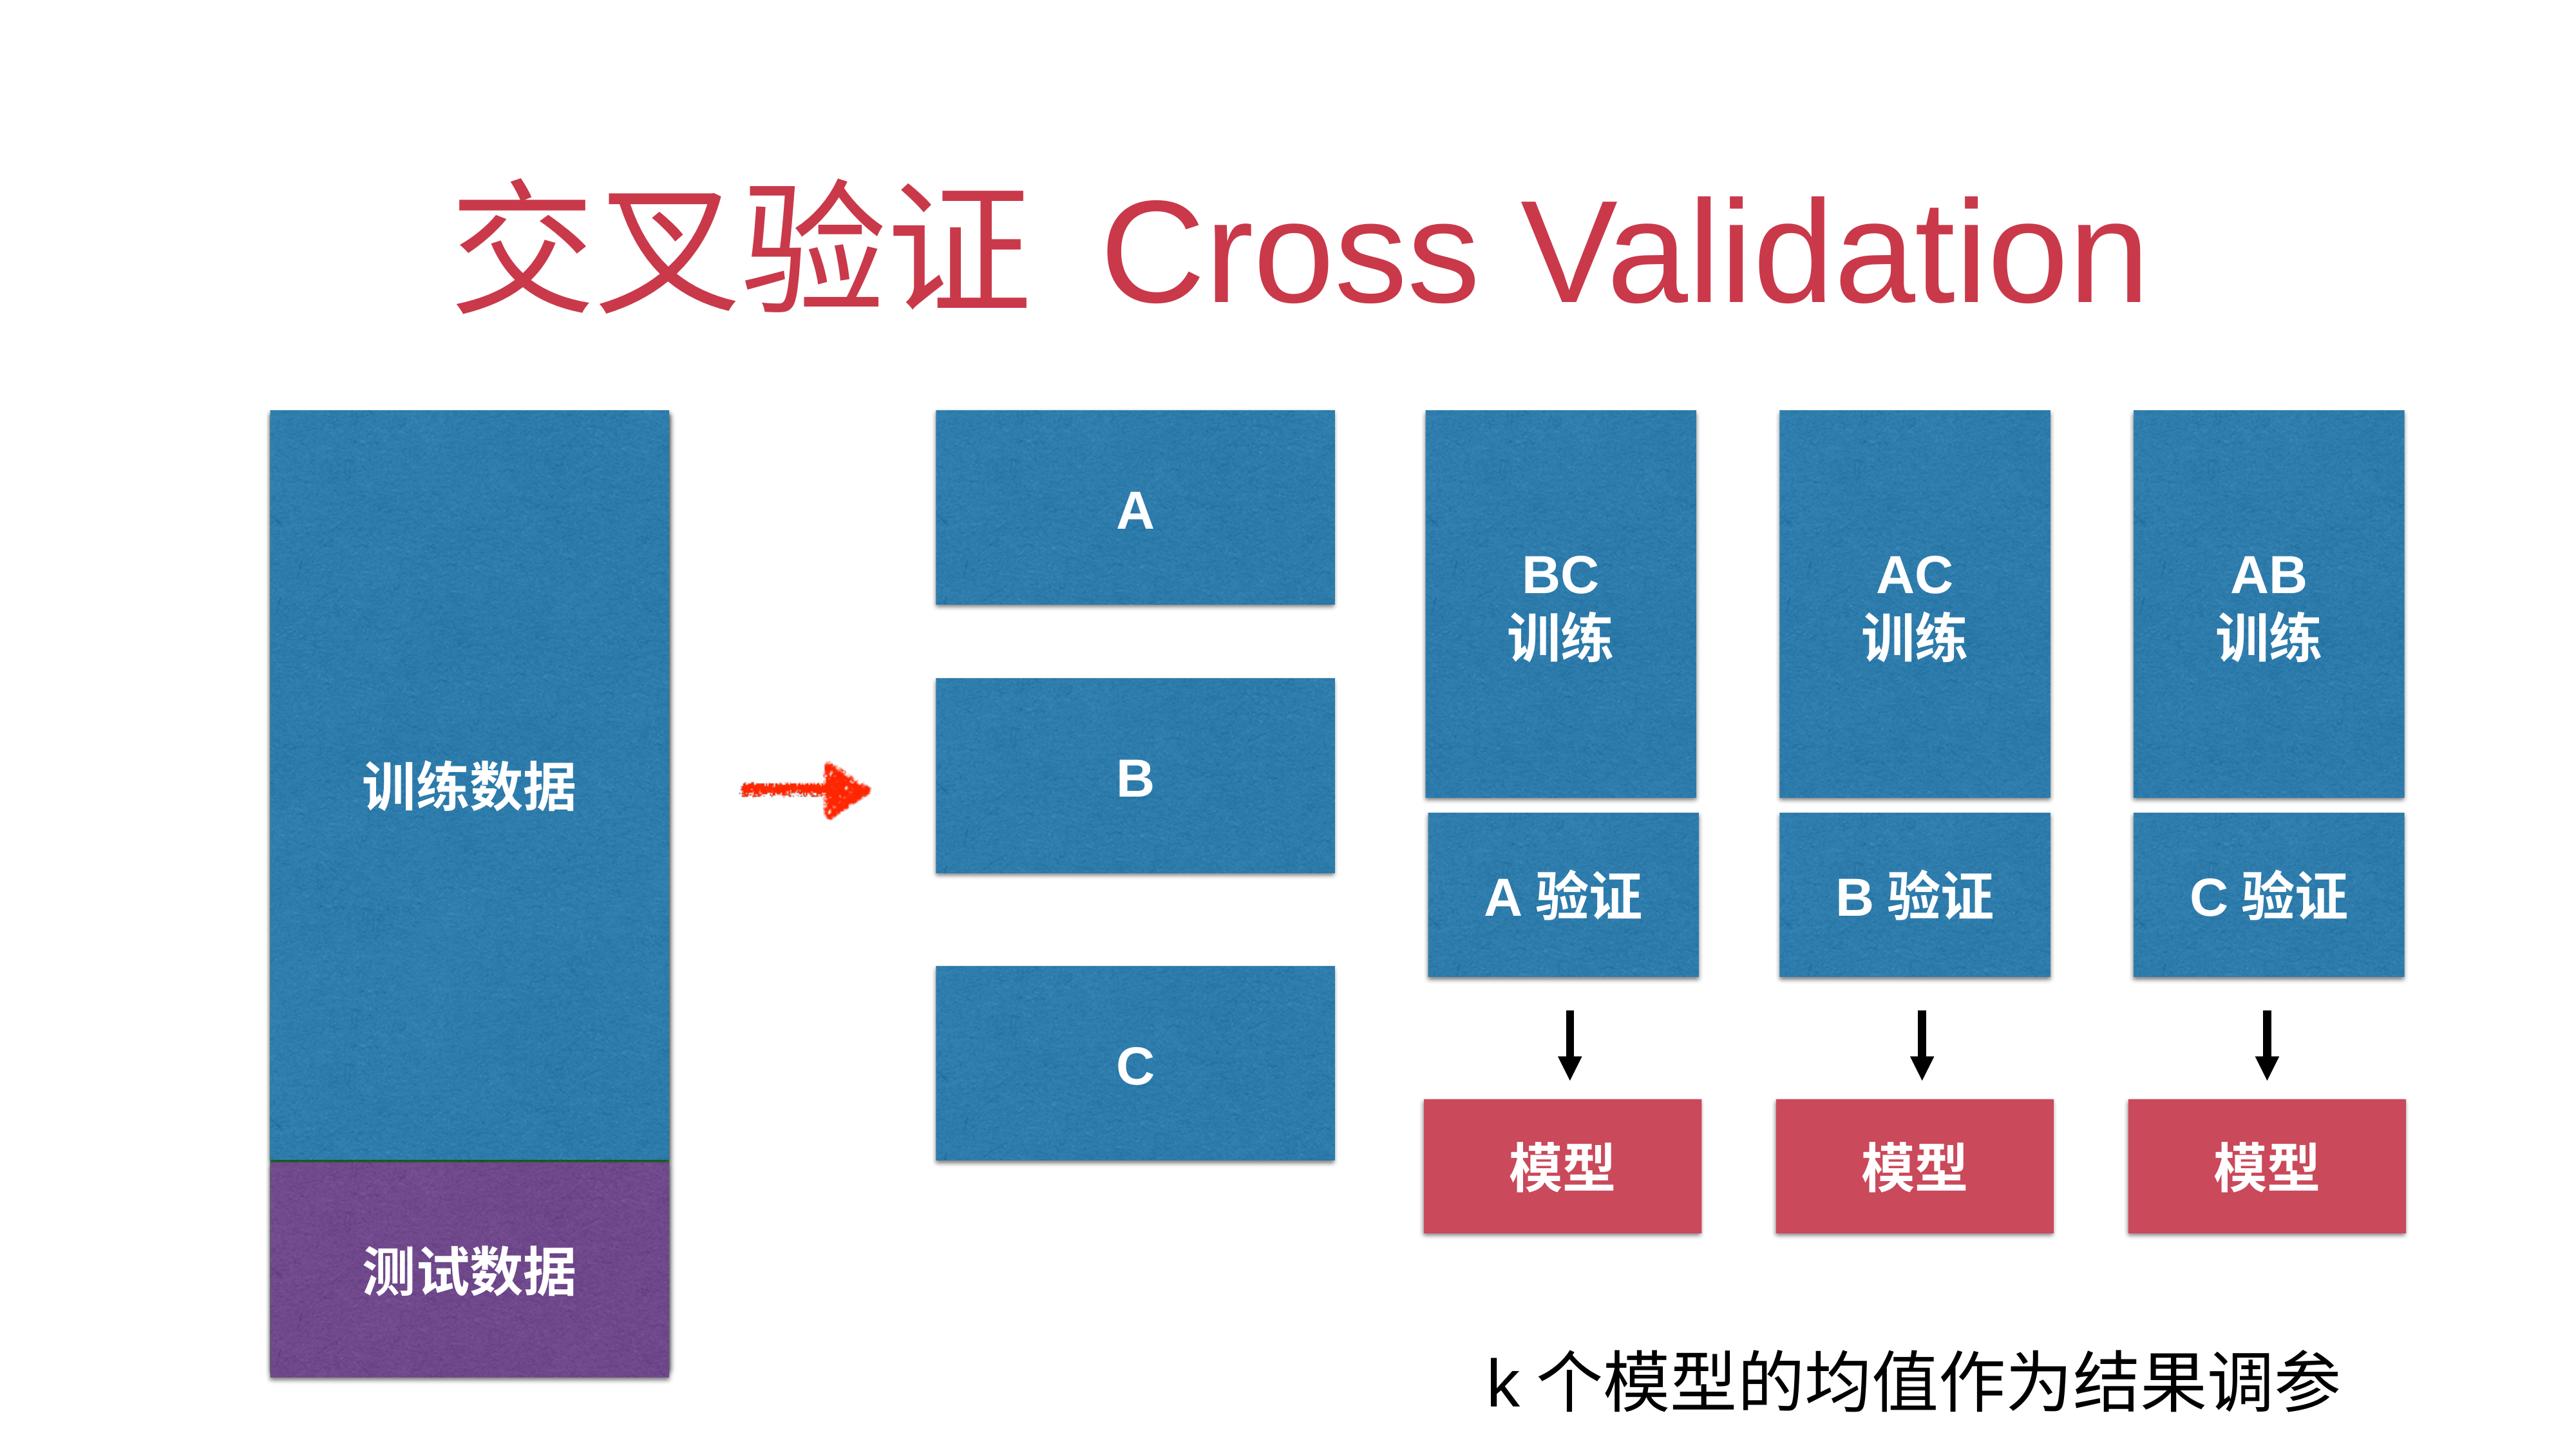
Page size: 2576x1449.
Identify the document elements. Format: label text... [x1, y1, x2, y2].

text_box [1425, 410, 2405, 978]
text_box 训练数据 [270, 410, 670, 1160]
text_box 测试数据 [270, 1162, 670, 1378]
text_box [1423, 1010, 2407, 1234]
title 交叉验证 Cross Validation [187, 122, 2389, 337]
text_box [732, 410, 1336, 1161]
text_box k个模型的均值作为结果调参 [1457, 1294, 2536, 1426]
